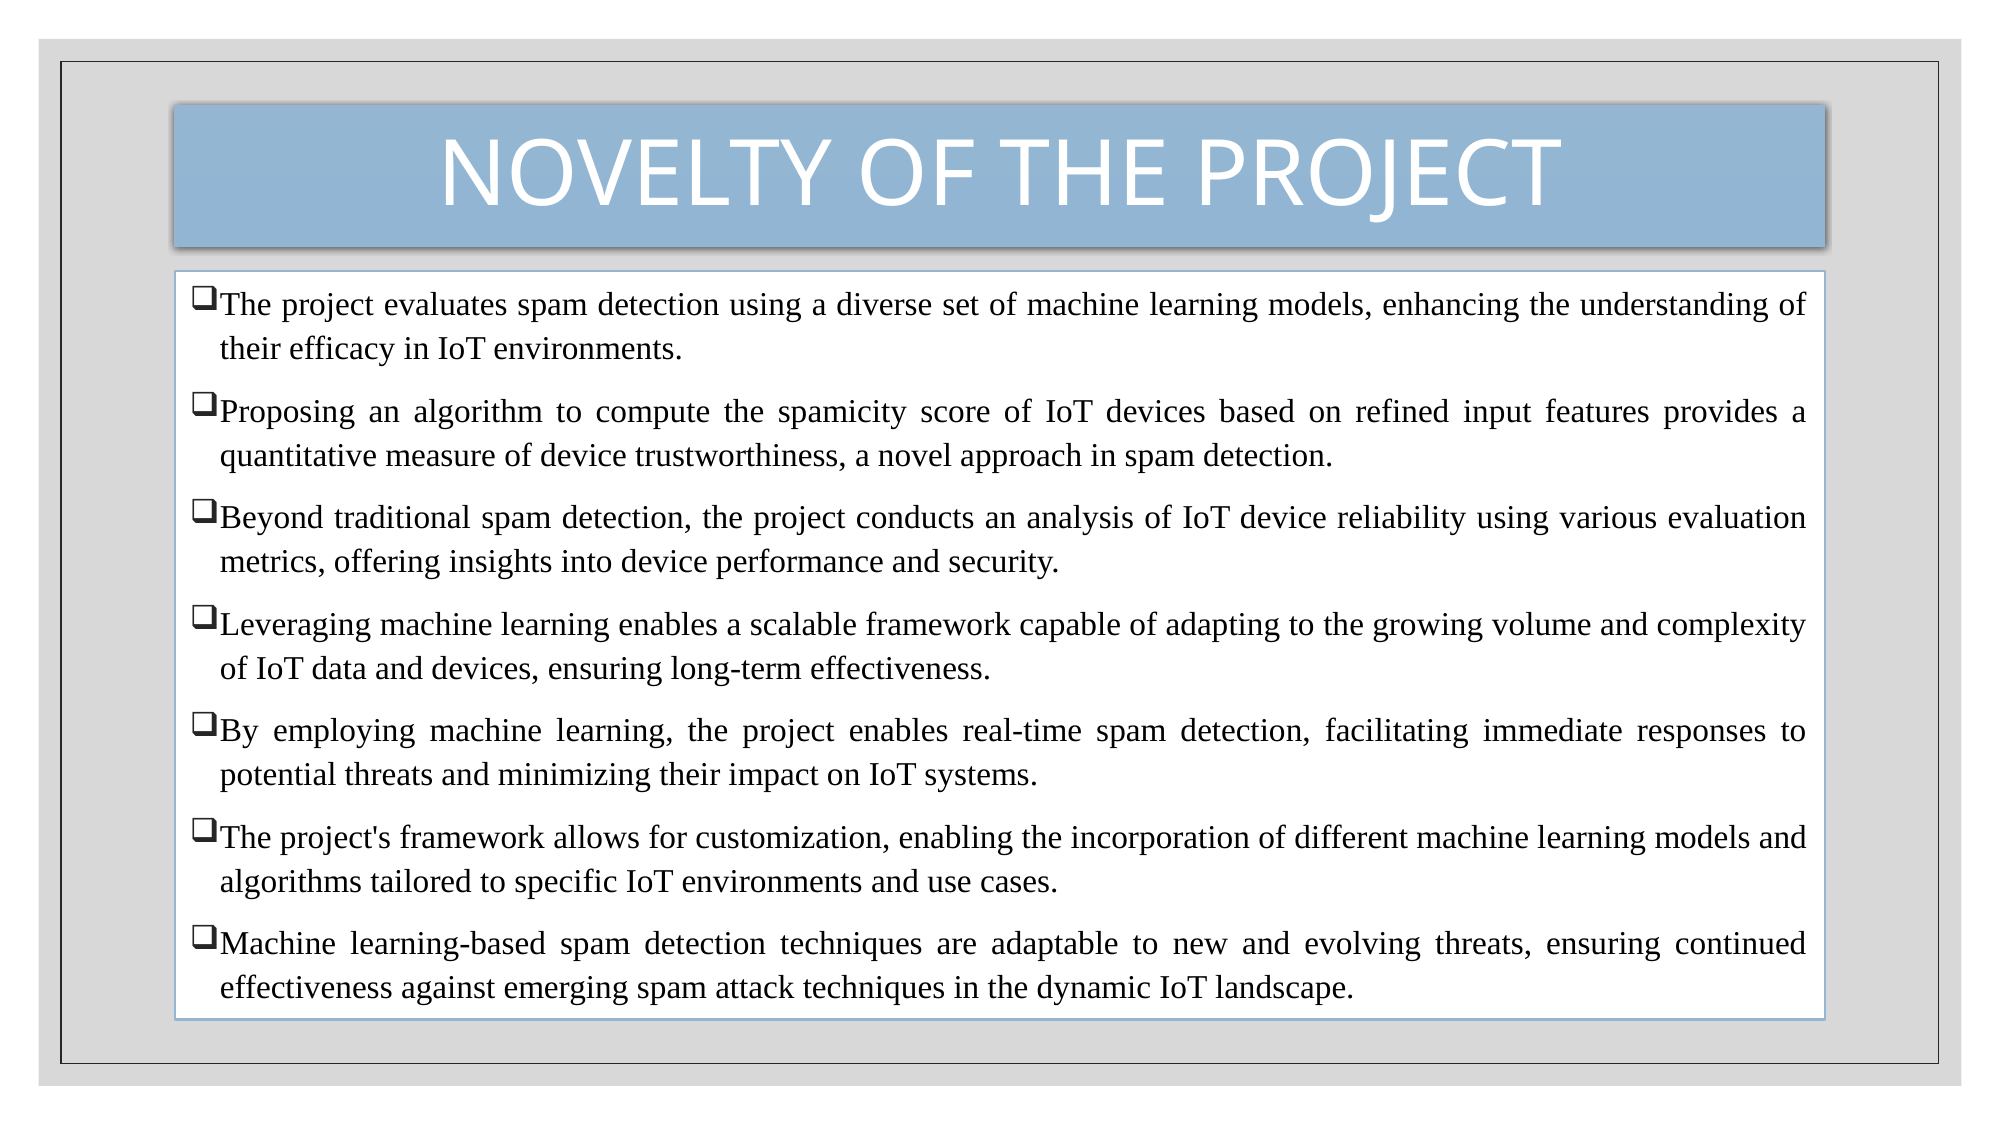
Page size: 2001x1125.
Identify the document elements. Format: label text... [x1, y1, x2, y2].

title NOVELTY OF THE PROJECT [174, 105, 1825, 247]
list The project evaluates spam detection using a diverse set of machine learning models, enhancing the understanding of their efficacy in IoT environments. Proposing an algorithm to compute the spamicity score of IoT devices based on refined input features provides a quantitative measure of device trustworthiness, a novel approach in spam detection. Beyond traditional spam detection, the project conducts an analysis of IoT device reliability using various evaluation metrics, offering insights into device performance and security. Leveraging machine learning enables a scalable framework capable of adapting to the growing volume and complexity of IoT data and devices, ensuring long-term effectiveness. By employing machine learning, the project enables real-time spam detection, facilitating immediate responses to potential threats and minimizing their impact on IoT systems. The project's framework allows for customization, enabling the incorporation of different machine learning models and algorithms tailored to specific IoT environments and use cases. Machine learning-based spam detection techniques are adaptable to new and evolving threats, ensuring continued effectiveness against emerging spam attack techniques in the dynamic IoT landscape. [174, 270, 1826, 1021]
